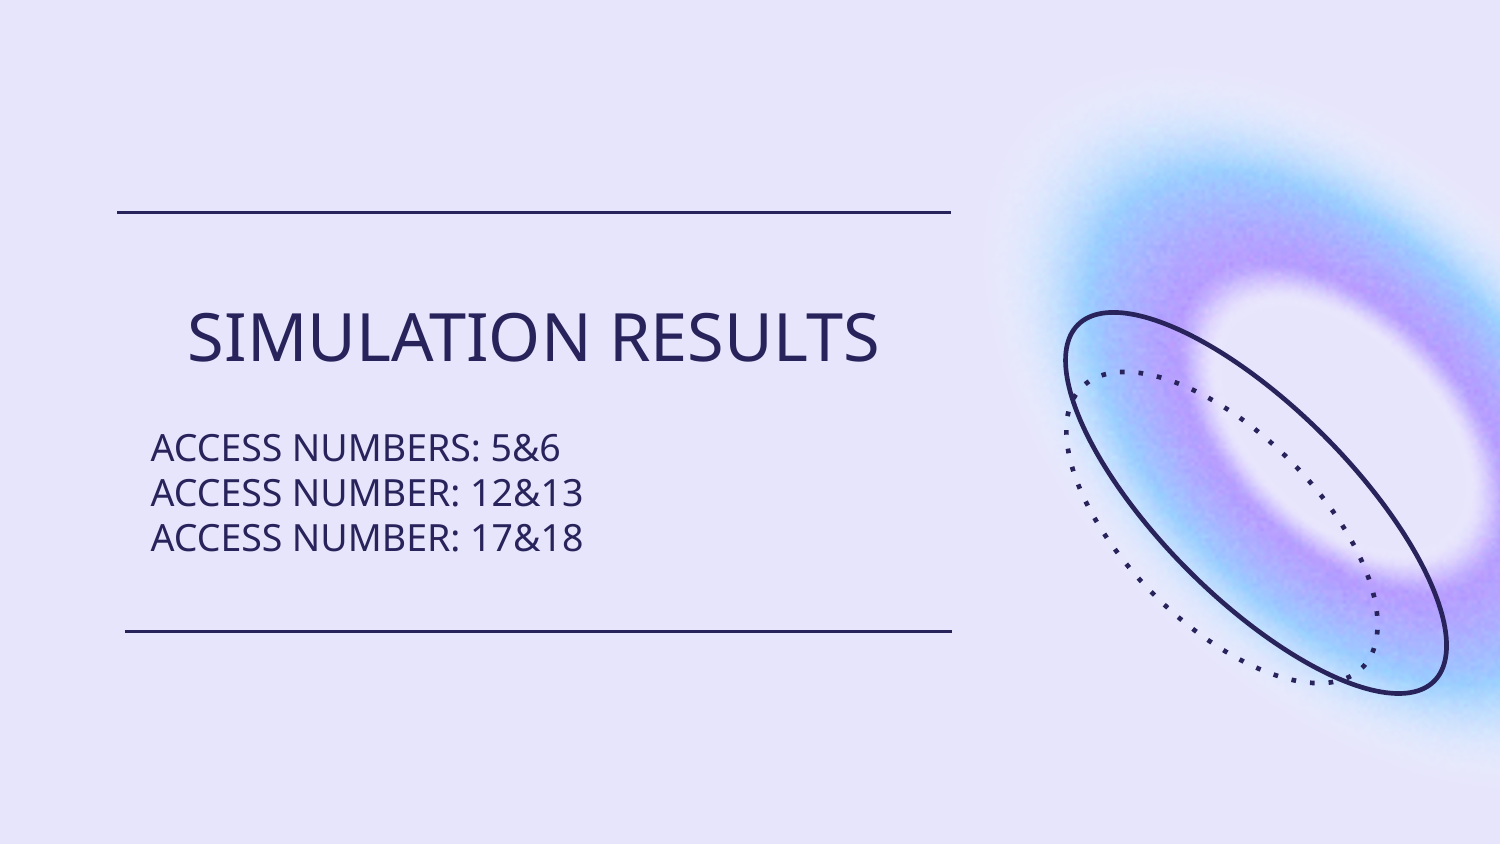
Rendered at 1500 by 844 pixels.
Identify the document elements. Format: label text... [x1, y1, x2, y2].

picture [951, 32, 1500, 812]
title SIMULATION RESULTS [117, 266, 952, 405]
subtitle ACCESS NUMBERS: 5&6 ACCESS NUMBER: 12&13 ACCESS NUMBER: 17&18 [135, 465, 802, 518]
